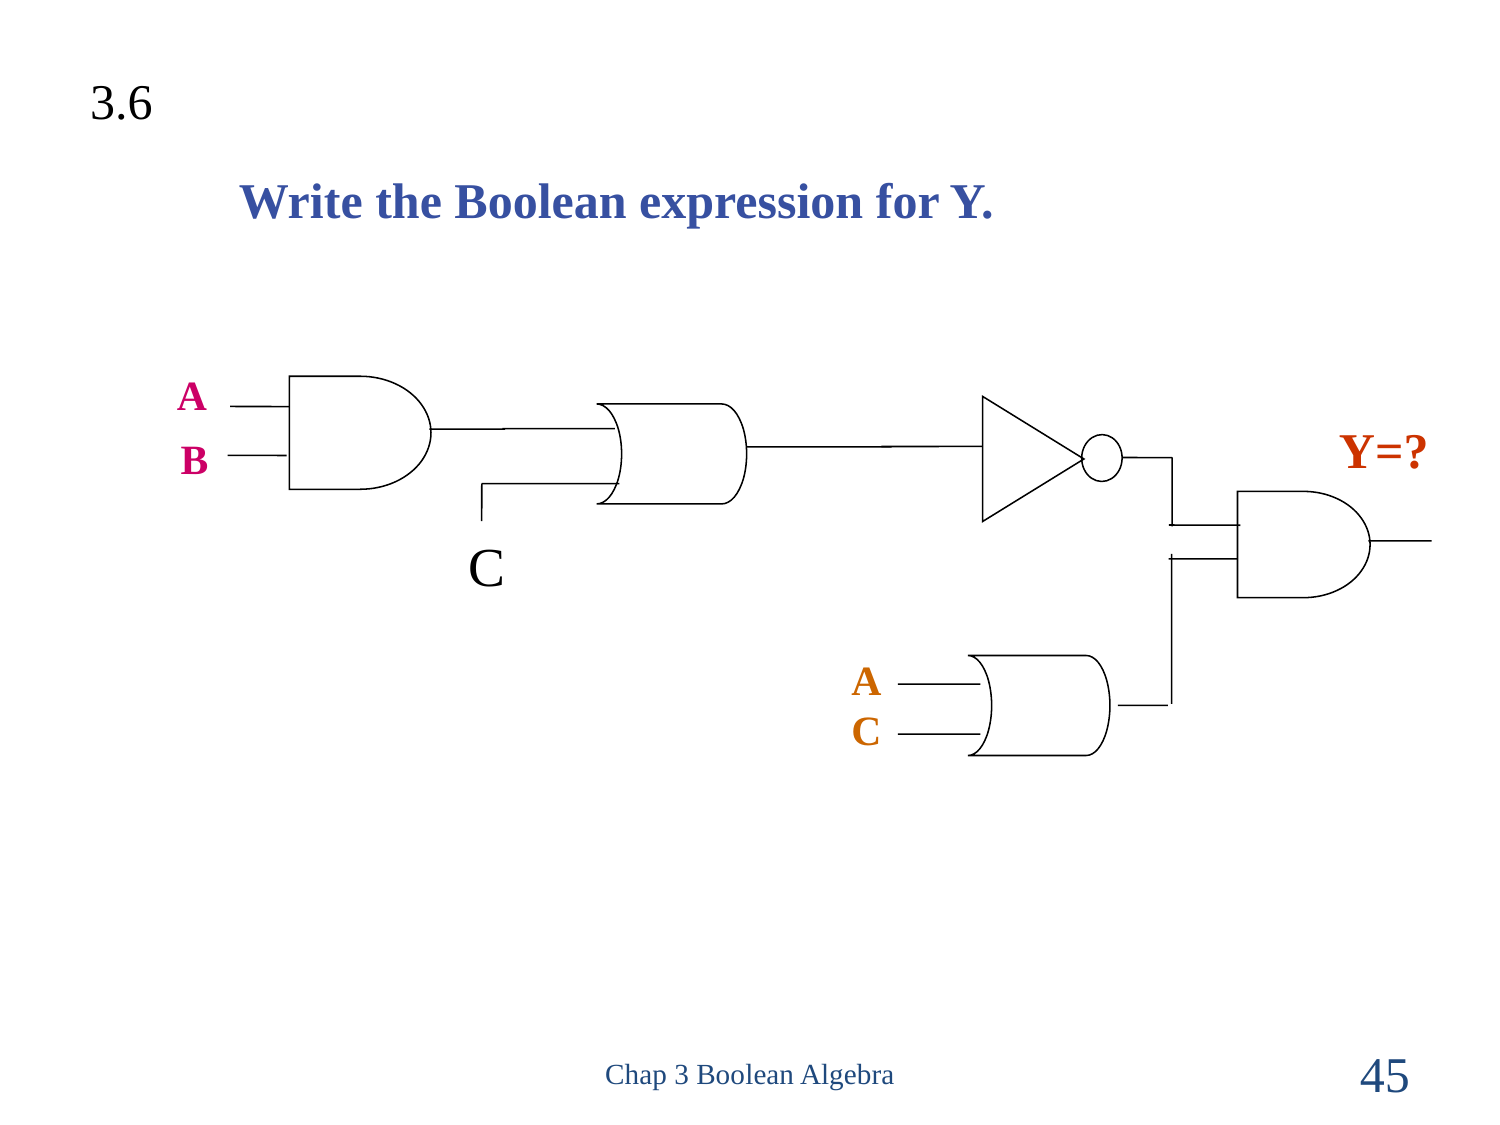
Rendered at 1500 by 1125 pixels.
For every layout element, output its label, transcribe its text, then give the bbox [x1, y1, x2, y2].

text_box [880, 396, 1173, 527]
text_box Write the Boolean expression for Y. [152, 160, 1080, 236]
text_box [1237, 491, 1371, 598]
text_box [967, 655, 1110, 756]
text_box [460, 535, 517, 601]
text_box B [165, 425, 224, 491]
text_box [289, 376, 431, 490]
text_box 3.6 [75, 62, 168, 138]
slide_number 45 [1074, 1042, 1425, 1103]
text_box Y=? [1324, 411, 1444, 486]
footer Chap 3 Boolean Algebra [512, 1042, 988, 1103]
text_box A [162, 361, 223, 427]
text_box A C [836, 646, 897, 762]
text_box [596, 403, 747, 504]
